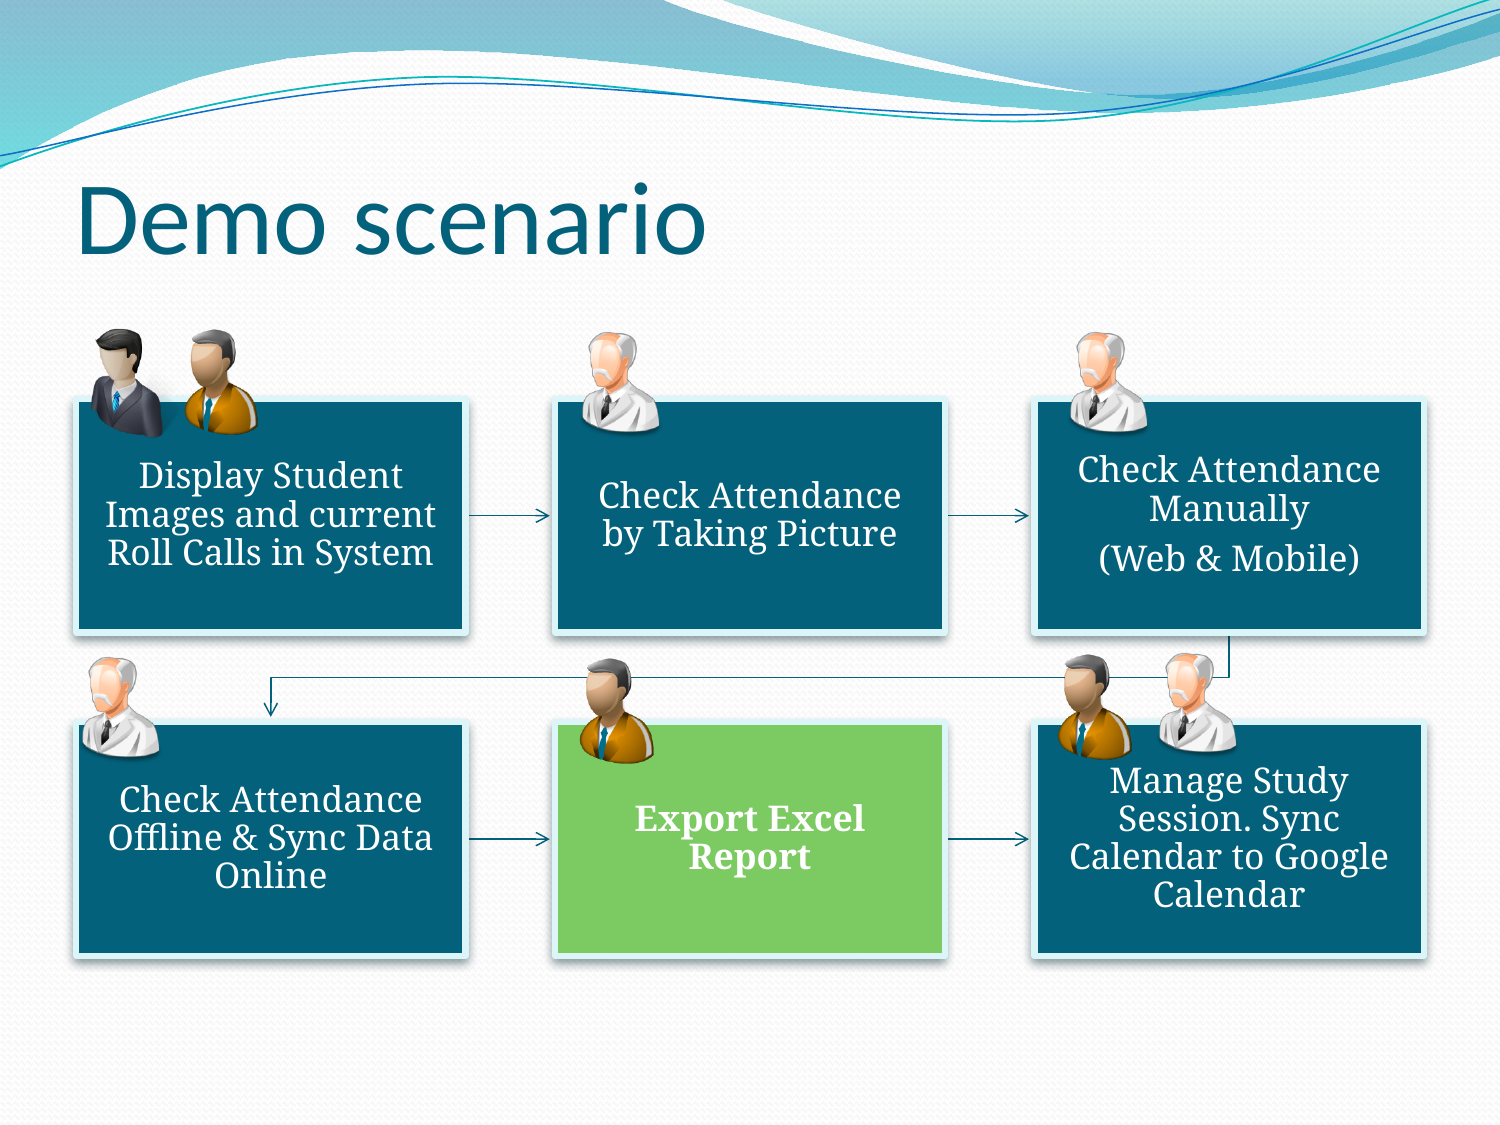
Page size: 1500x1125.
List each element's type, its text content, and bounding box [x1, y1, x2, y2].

picture [1049, 324, 1165, 432]
picture [72, 325, 274, 441]
picture [62, 649, 177, 765]
picture [1040, 653, 1135, 759]
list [74, 317, 1426, 1038]
title Demo scenario [75, 87, 1425, 275]
picture [562, 658, 669, 765]
picture [1138, 645, 1254, 752]
picture [562, 324, 677, 432]
